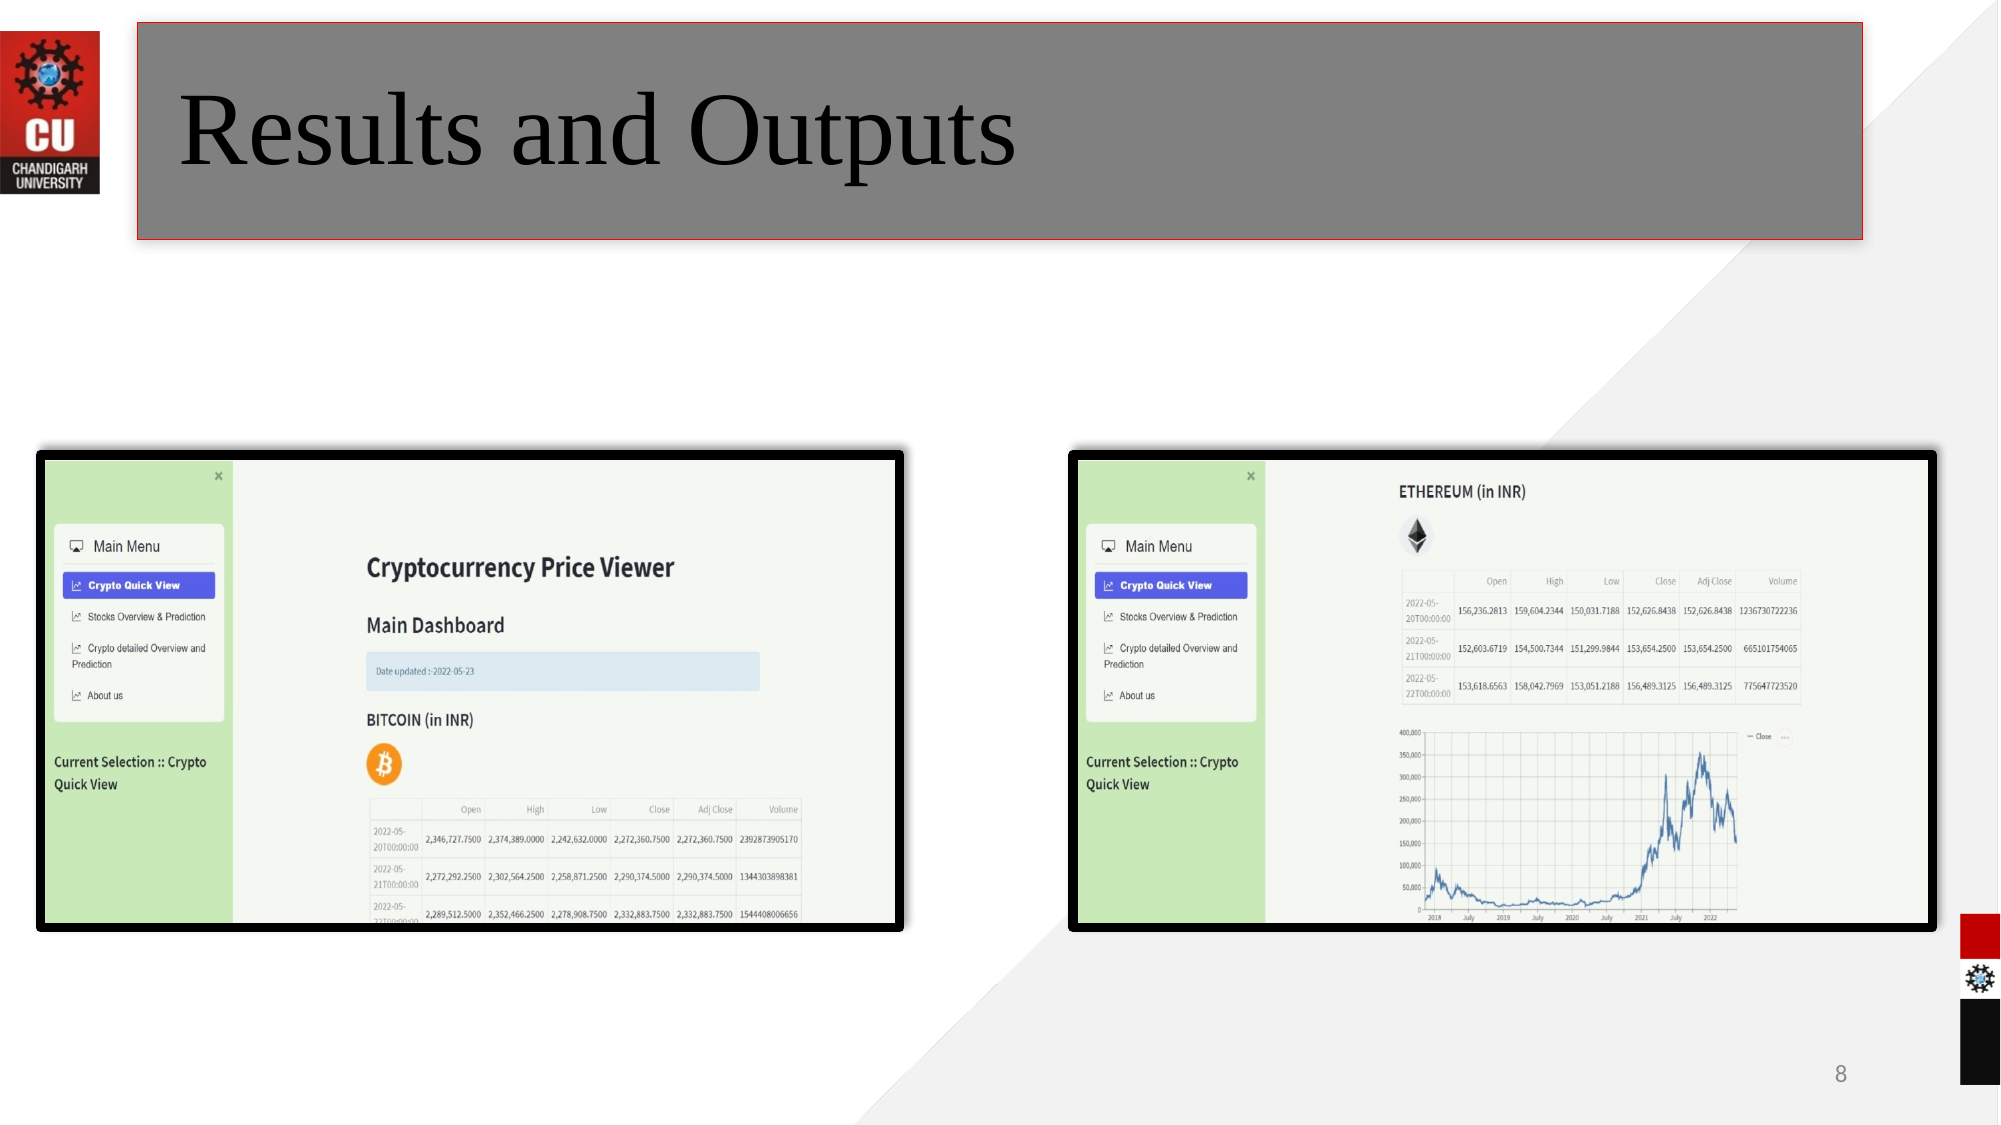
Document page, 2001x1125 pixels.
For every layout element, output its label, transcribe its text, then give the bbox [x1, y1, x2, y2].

slide_number 8 [1412, 1042, 1863, 1103]
picture [0, 0, 2001, 1125]
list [45, 459, 896, 923]
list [1077, 459, 1928, 923]
title Results and Outputs [137, 22, 1863, 240]
